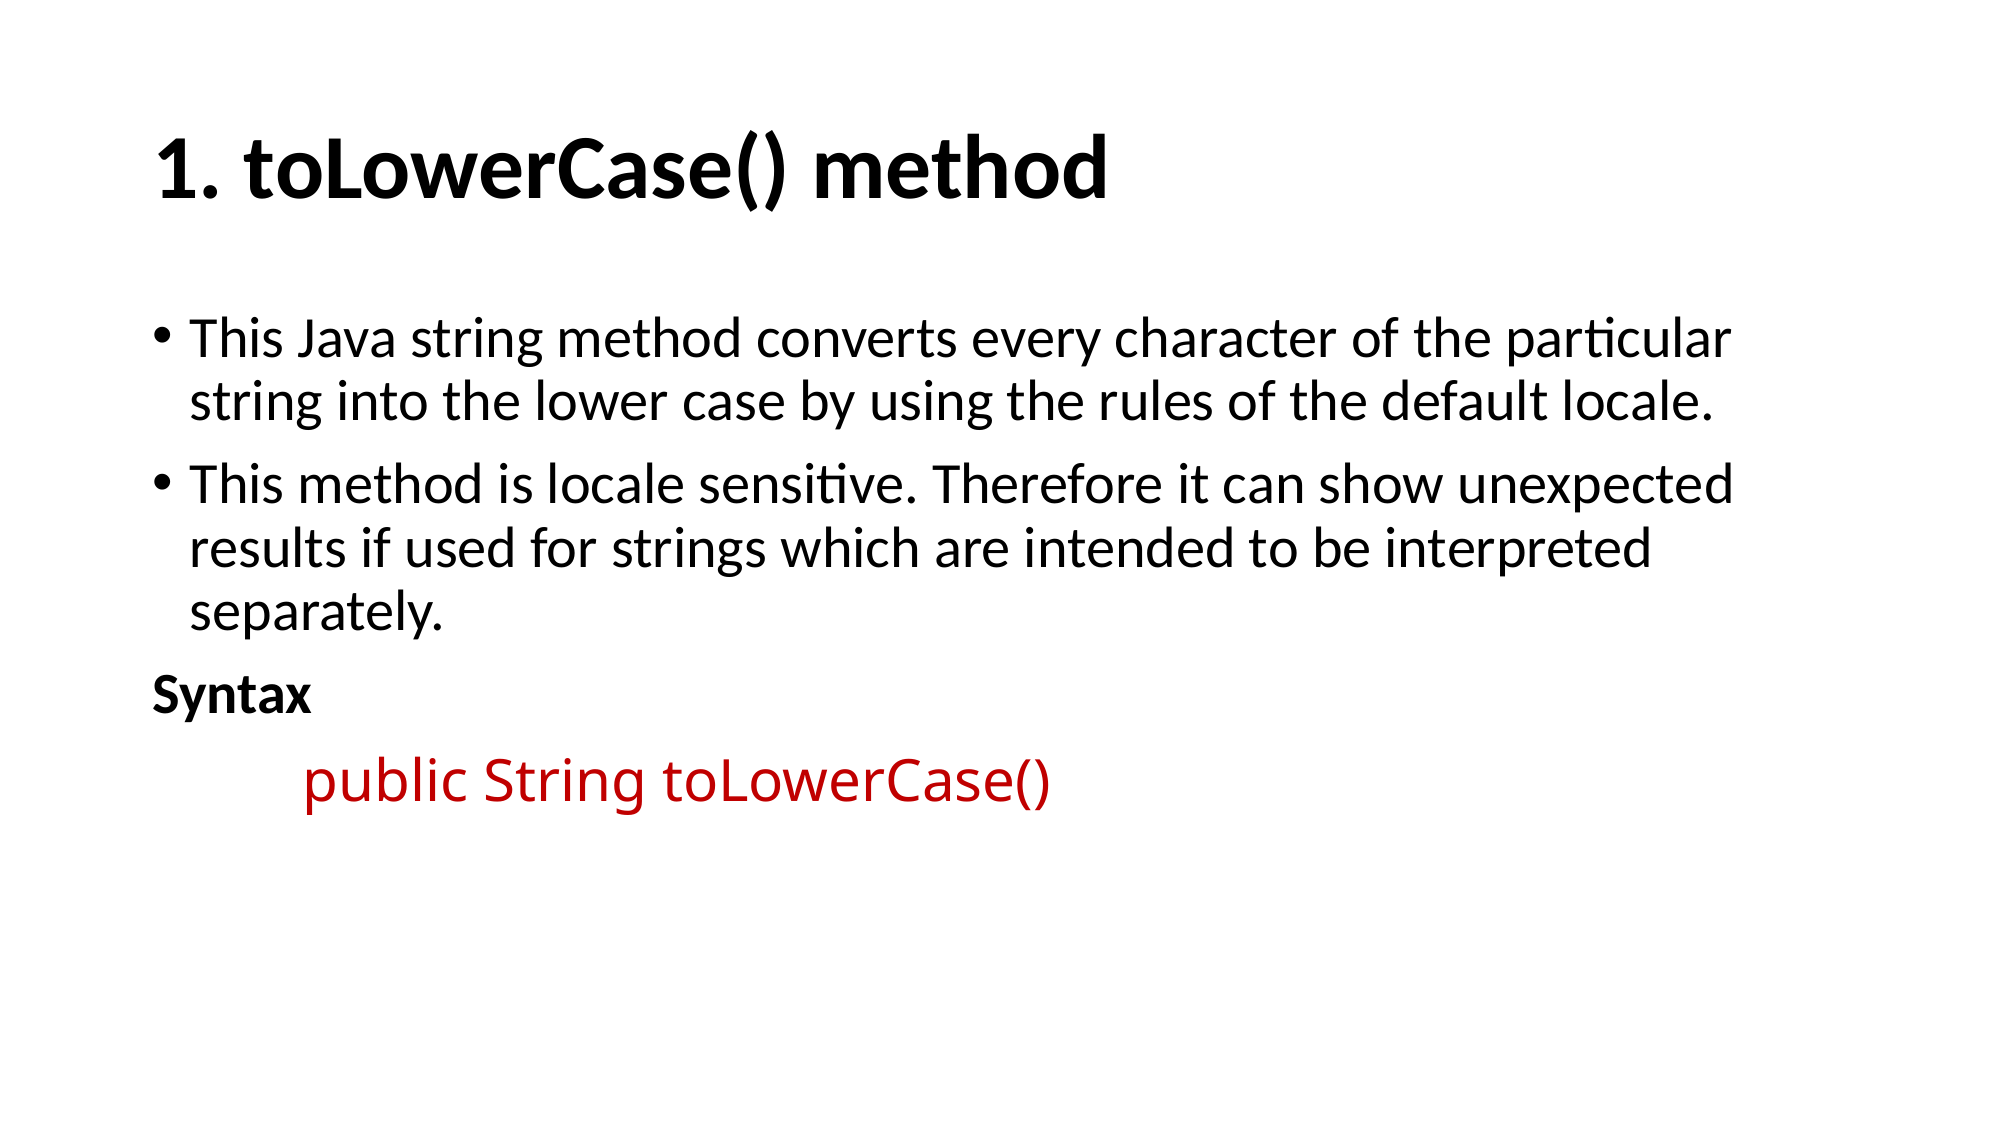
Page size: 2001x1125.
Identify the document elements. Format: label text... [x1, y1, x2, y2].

list This Java string method converts every character of the particular string into the lower case by using the rules of the default locale. This method is locale sensitive. Therefore it can show unexpected results if used for strings which are intended to be interpreted separately. Syntax public String toLowerCase() [137, 299, 1863, 1014]
title 1. toLowerCase() method [137, 59, 1863, 278]
